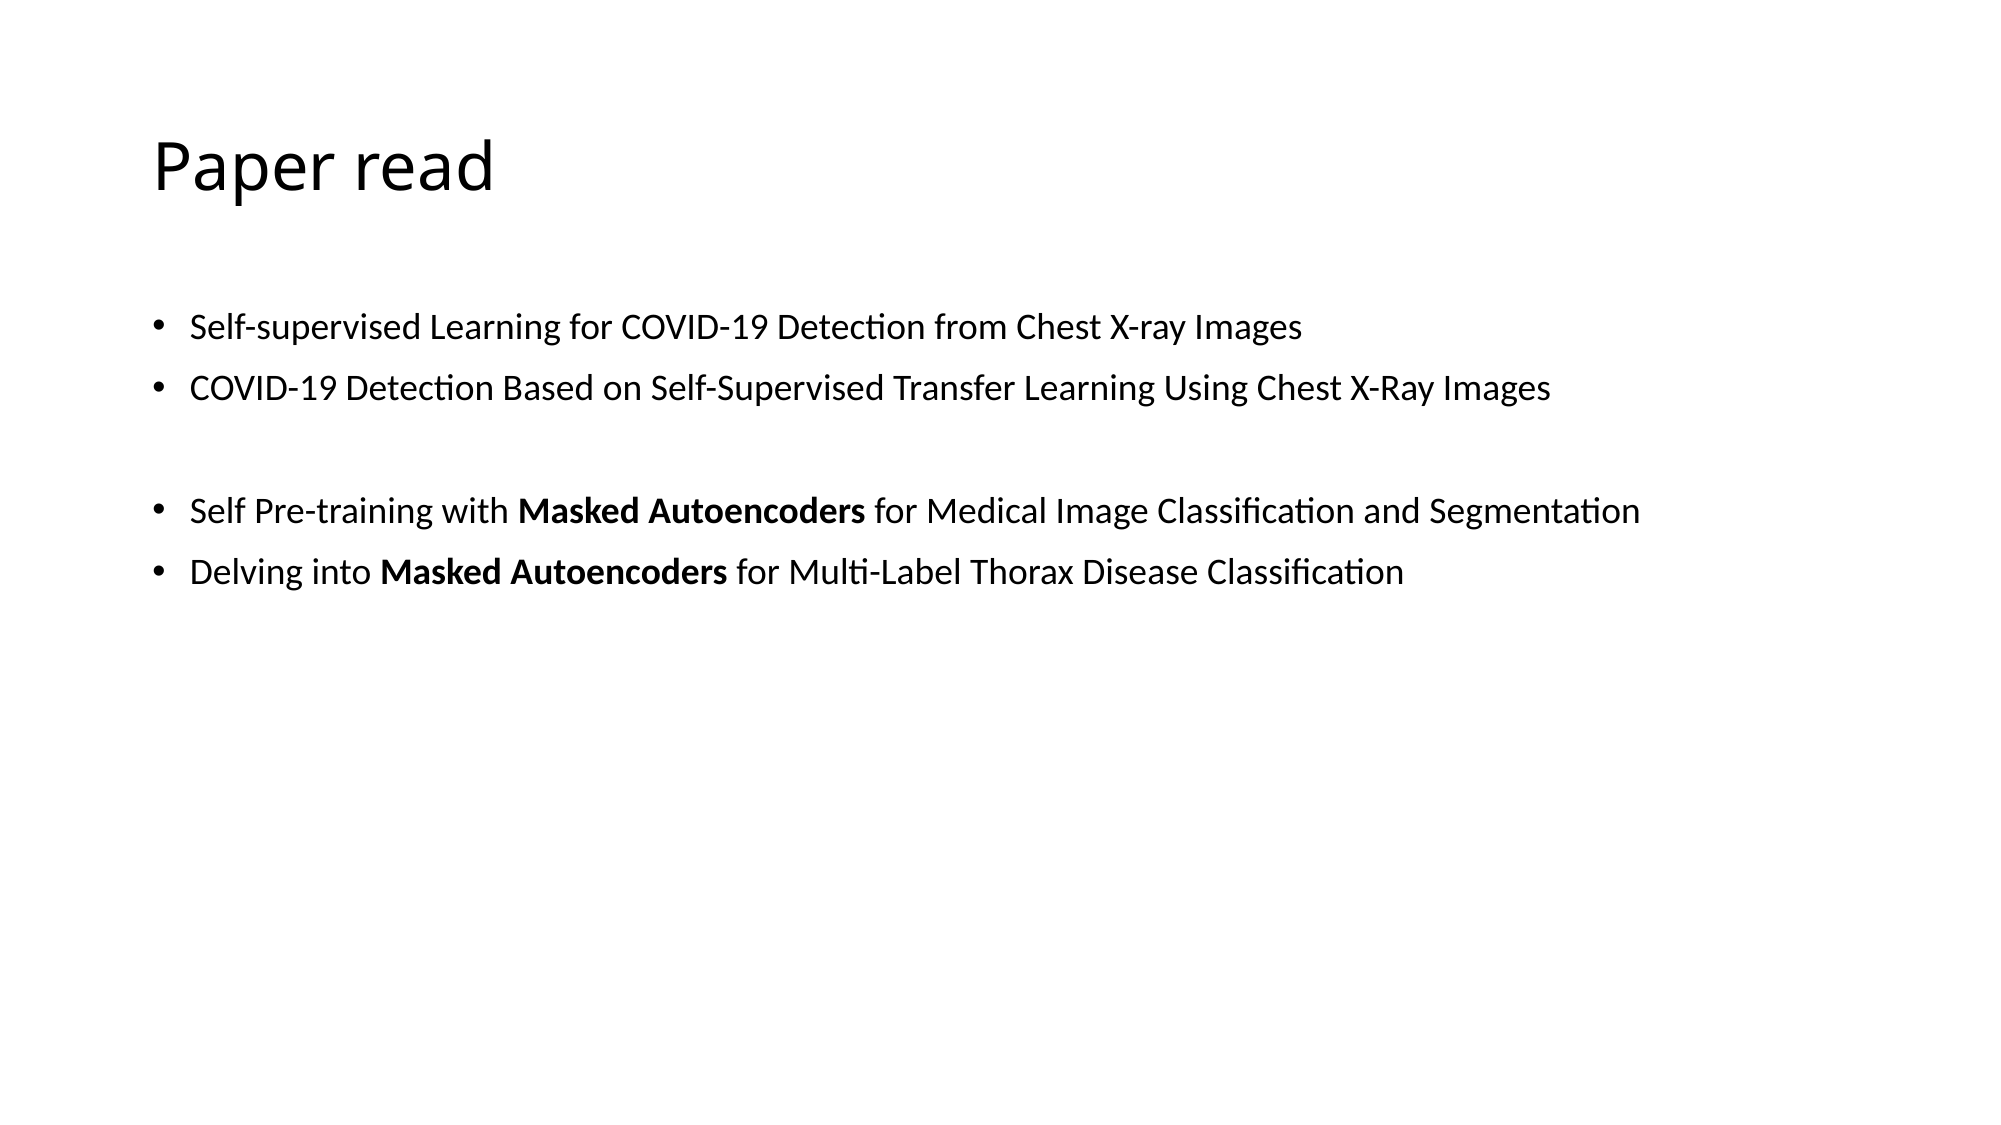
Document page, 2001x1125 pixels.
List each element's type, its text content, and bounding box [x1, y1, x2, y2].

text_box Self-supervised Learning for COVID-19 Detection from Chest X-ray Images COVID-19 Detection Based on Self-Supervised Transfer Learning Using Chest X-Ray Images Self Pre-training with Masked Autoencoders for Medical Image Classification and Segmentation Delving into Masked Autoencoders for Multi-Label Thorax Disease Classification [137, 299, 1863, 1014]
title Paper read [137, 59, 1863, 278]
